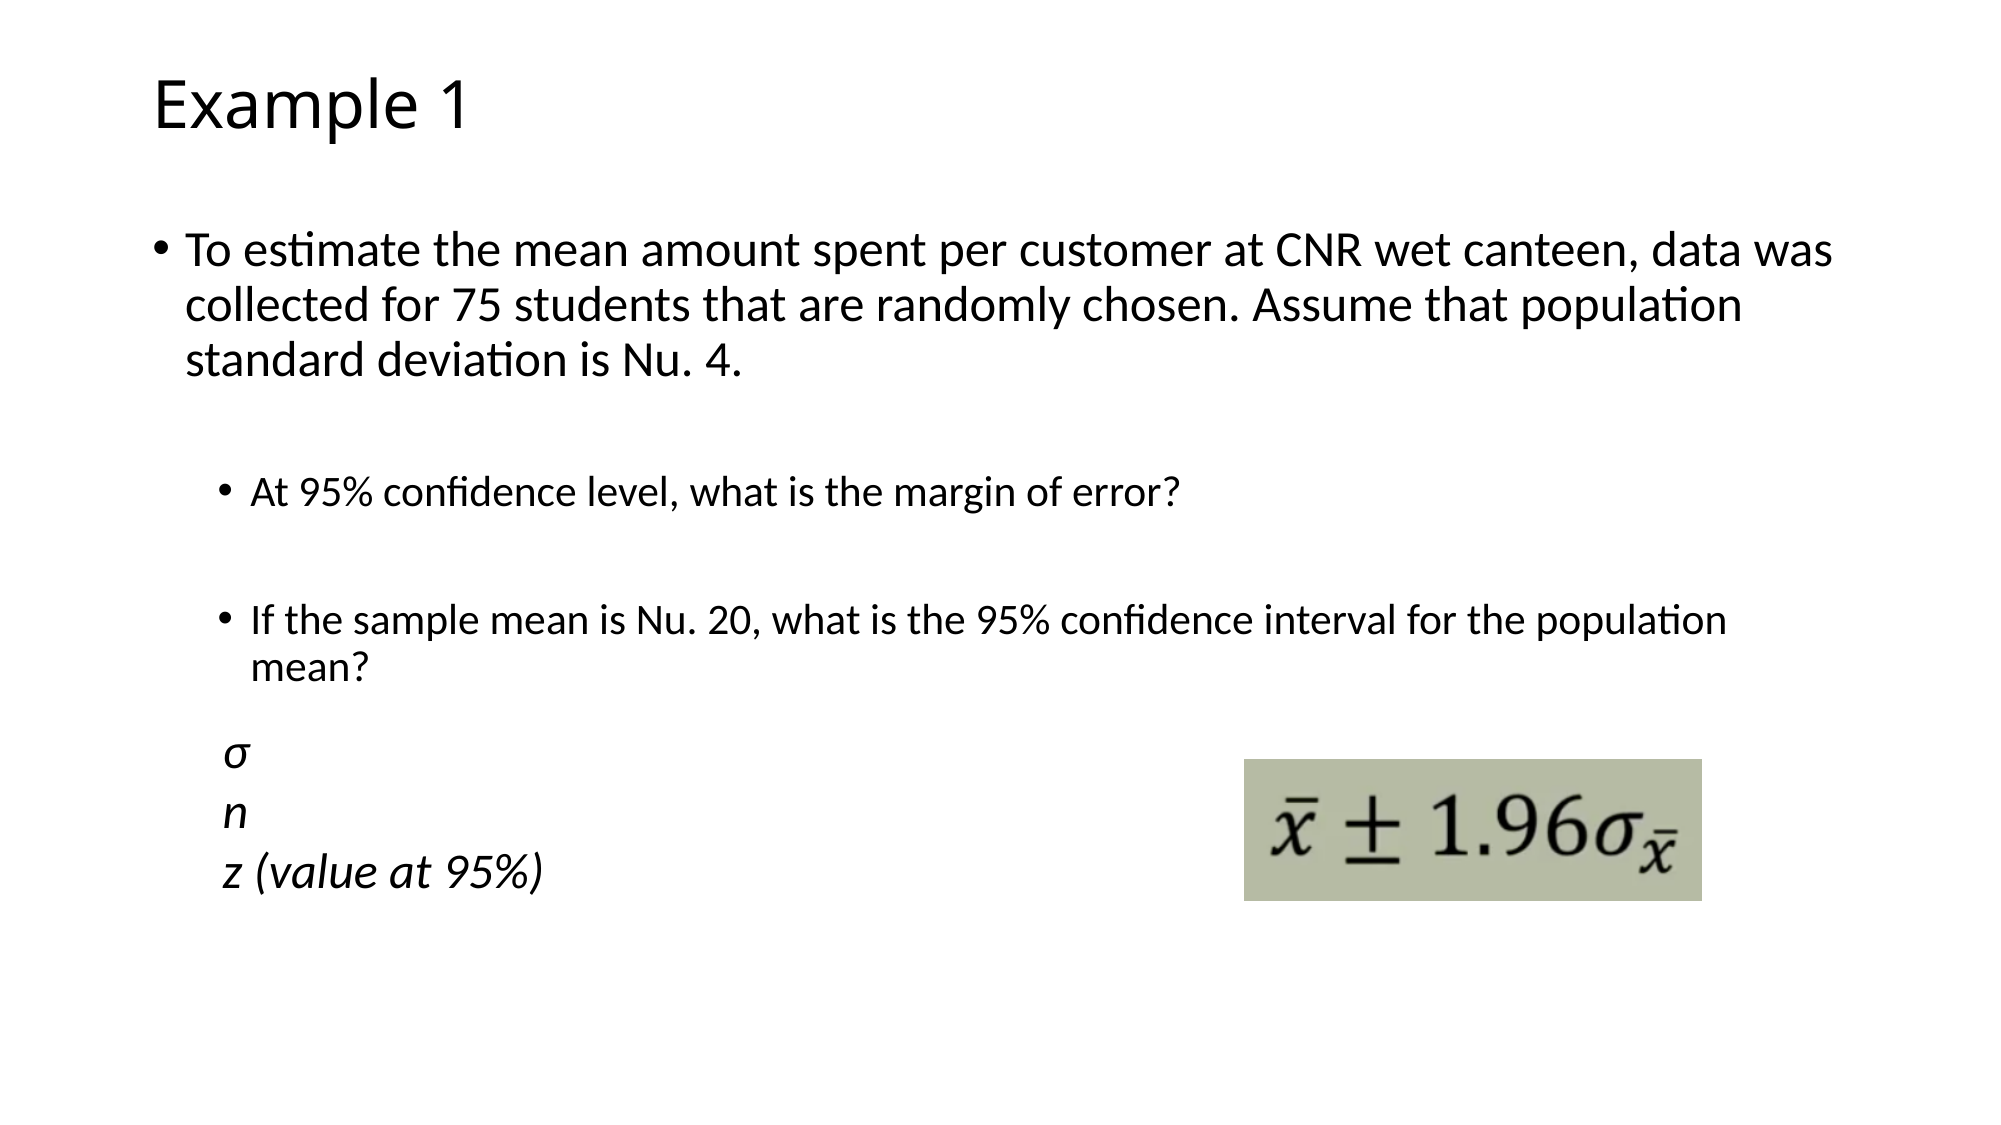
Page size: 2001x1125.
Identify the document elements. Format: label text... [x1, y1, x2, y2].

list To estimate the mean amount spent per customer at CNR wet canteen, data was collected for 75 students that are randomly chosen. Assume that population standard deviation is Nu. 4. At 95% confidence level, what is the margin of error? If the sample mean is Nu. 20, what is the 95% confidence interval for the population mean? [137, 215, 1863, 699]
title Example 1 [137, 59, 1863, 155]
picture [1244, 759, 1702, 901]
text_box σ n z (value at 95%) [207, 736, 677, 941]
